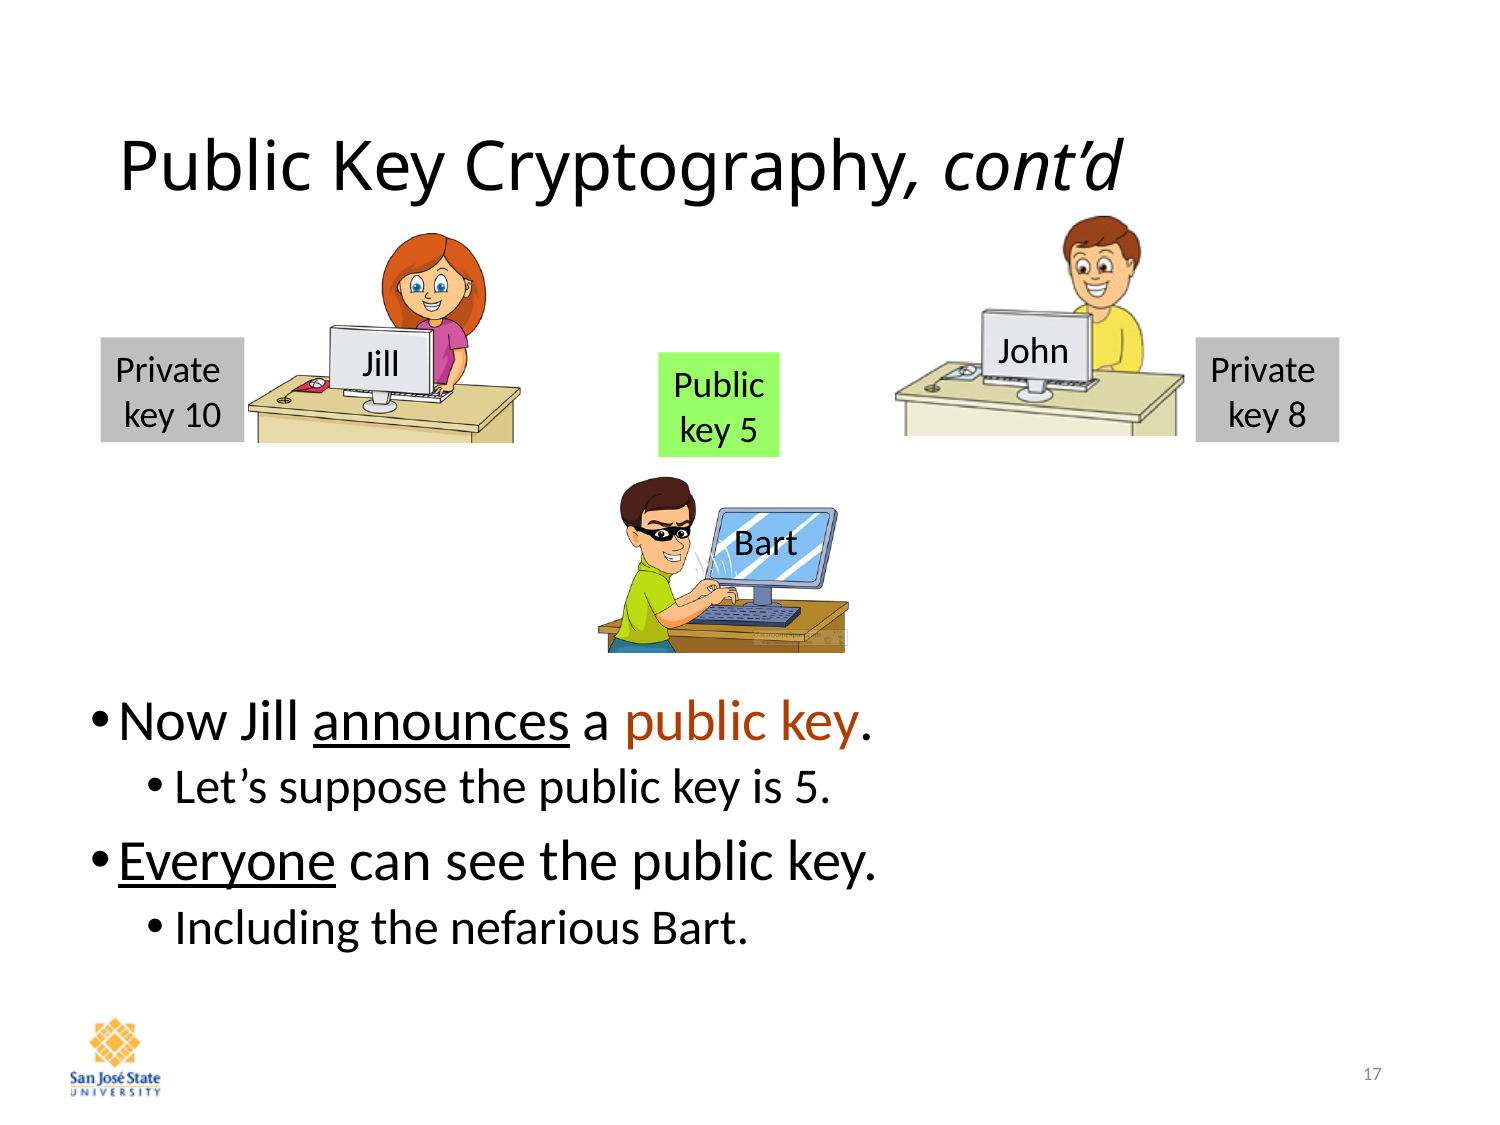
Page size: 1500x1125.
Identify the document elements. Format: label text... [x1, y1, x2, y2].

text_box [884, 210, 1193, 436]
text_box Private key 8 [1195, 337, 1340, 443]
text_box Public key 5 [658, 352, 780, 458]
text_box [584, 465, 855, 653]
title Public Key Cryptography, cont’d [103, 59, 1397, 278]
picture [60, 1012, 166, 1112]
list Now Jill announces a public key. Let’s suppose the public key is 5. Everyone can see the public key. Including the nefarious Bart. [75, 682, 1425, 1021]
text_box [239, 226, 525, 443]
slide_number 17 [1059, 1042, 1397, 1103]
text_box Private key 10 [100, 337, 239, 443]
